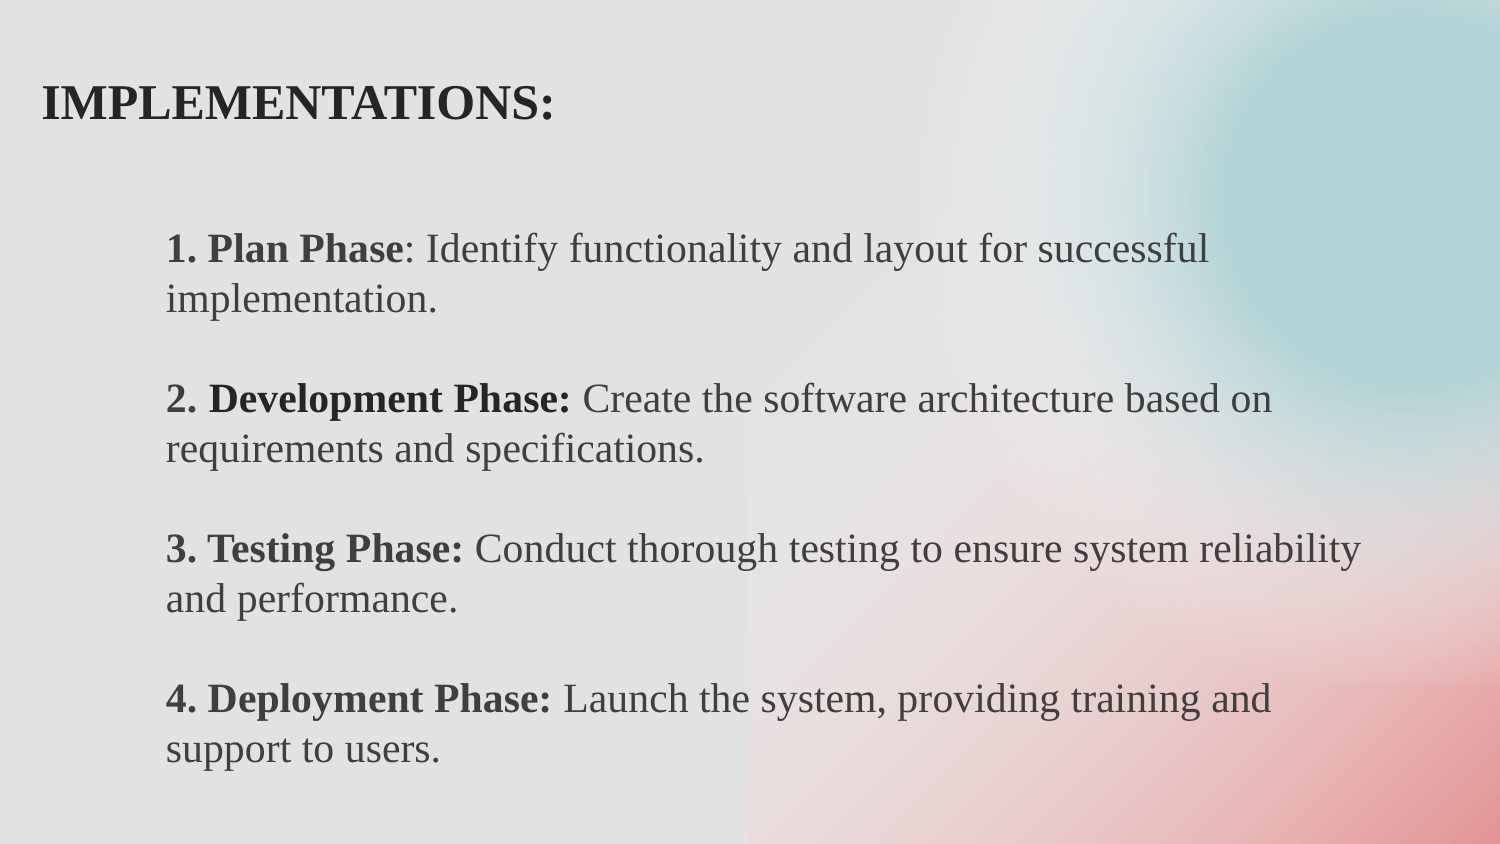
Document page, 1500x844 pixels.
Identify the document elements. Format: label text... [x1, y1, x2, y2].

text_box IMPLEMENTATIONS: [26, 62, 571, 138]
text_box 1. Plan Phase: Identify functionality and layout for successful implementation. 2. Development Phase: Create the software architecture based on requirements and specifications. 3. Testing Phase: Conduct thorough testing to ensure system reliability and performance. 4. Deployment Phase: Launch the system, providing training and support to users. [151, 212, 1399, 778]
